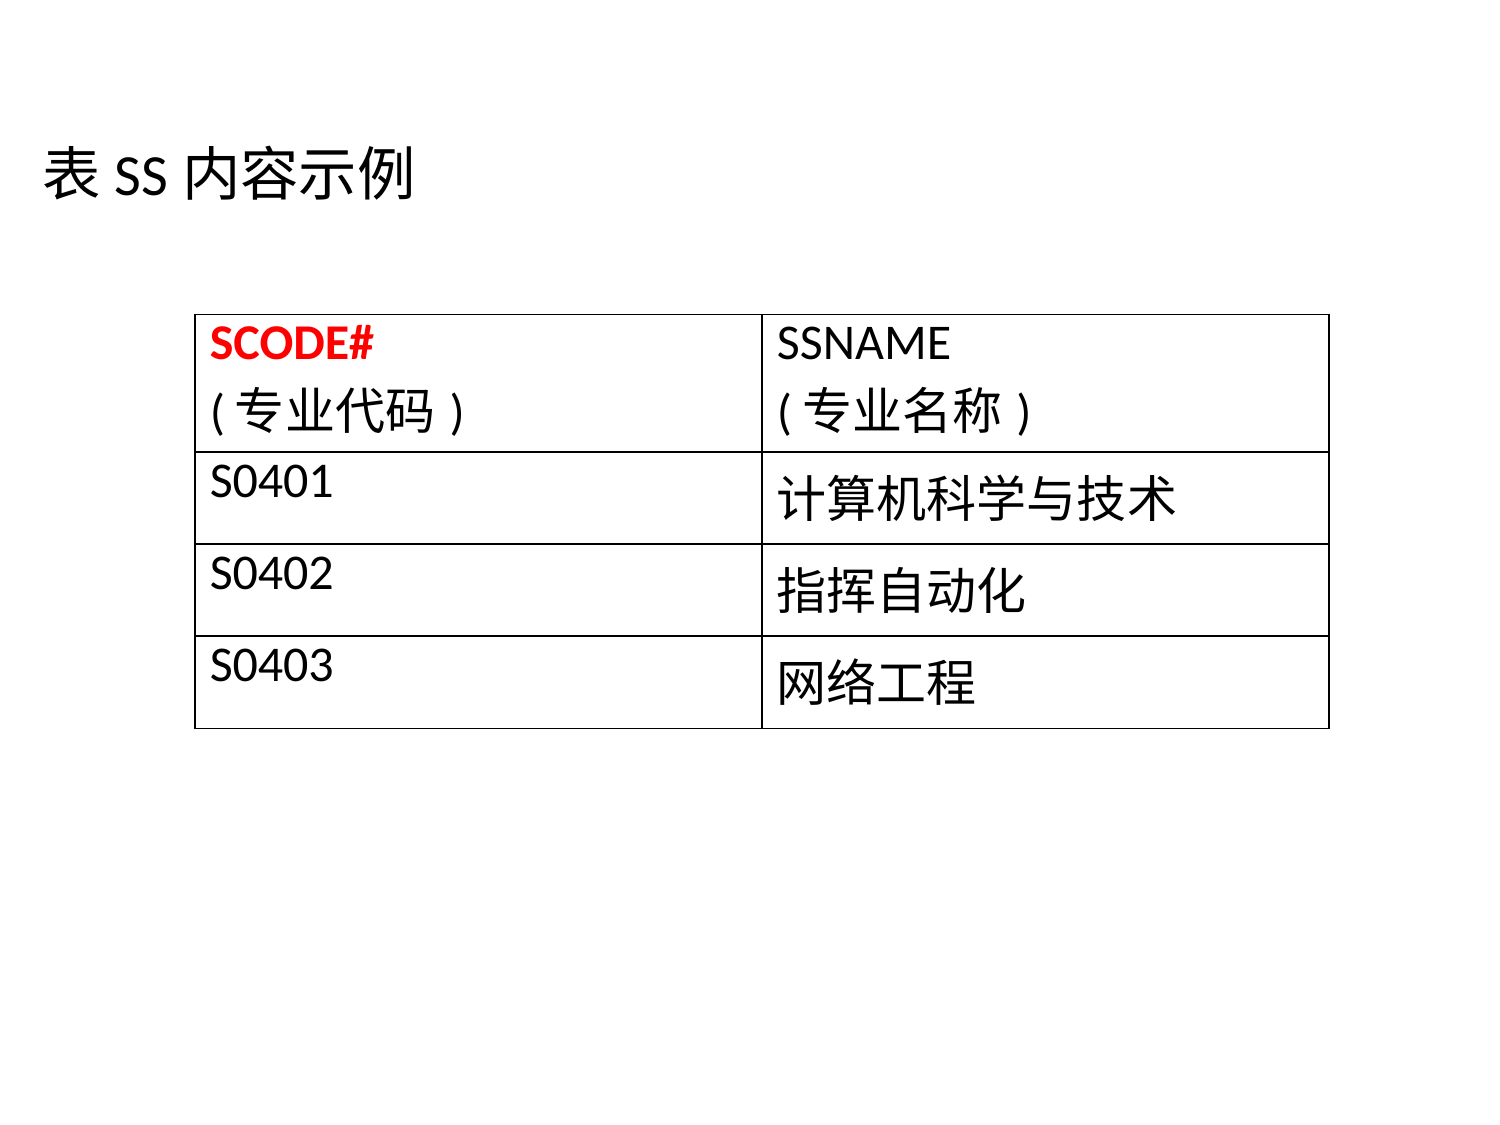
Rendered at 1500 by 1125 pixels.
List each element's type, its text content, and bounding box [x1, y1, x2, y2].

table_cell 计算机科学与技术 [763, 453, 1328, 543]
list 表SS内容示例 [27, 137, 1490, 1106]
table_header SSNAME (专业名称) [763, 315, 1328, 451]
table_cell S0403 [196, 637, 761, 728]
table_header SCODE# (专业代码) [196, 315, 761, 451]
table_cell 网络工程 [763, 637, 1328, 728]
table_cell S0401 [196, 453, 761, 543]
table_cell S0402 [196, 545, 761, 635]
table_cell 指挥自动化 [763, 545, 1328, 635]
